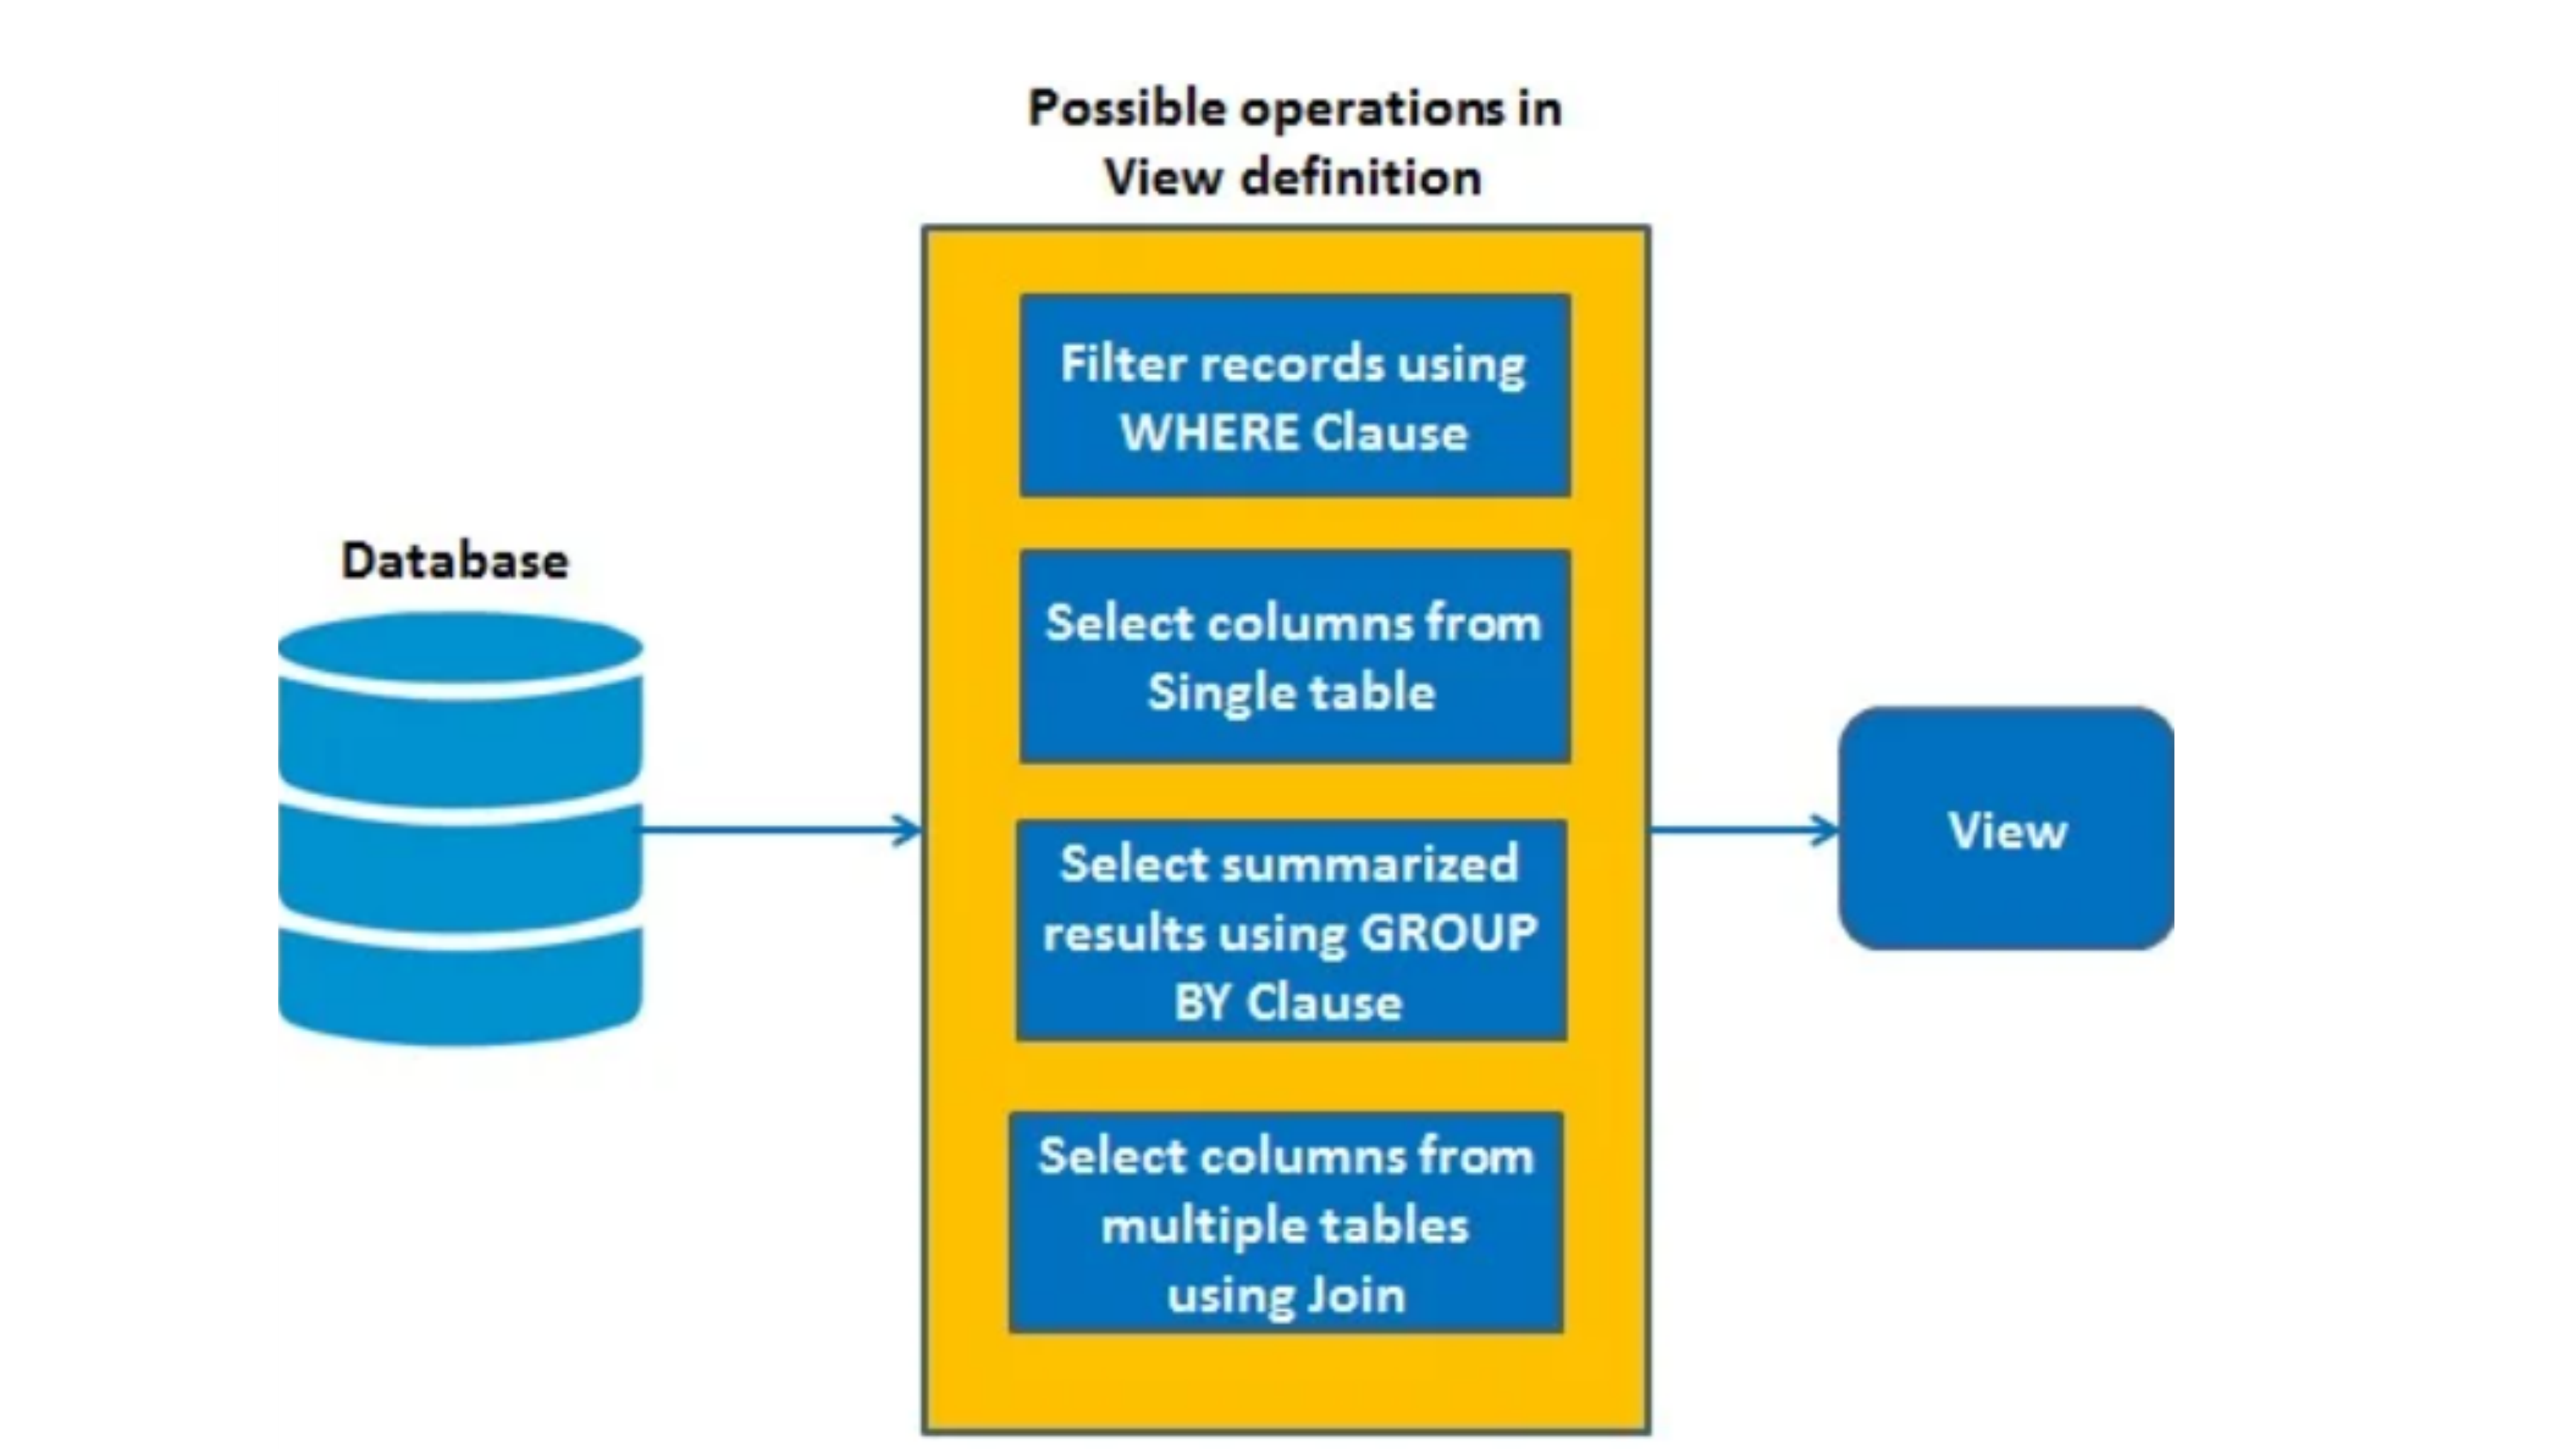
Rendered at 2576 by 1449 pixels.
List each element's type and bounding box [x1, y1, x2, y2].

text_box [277, 80, 2175, 1449]
